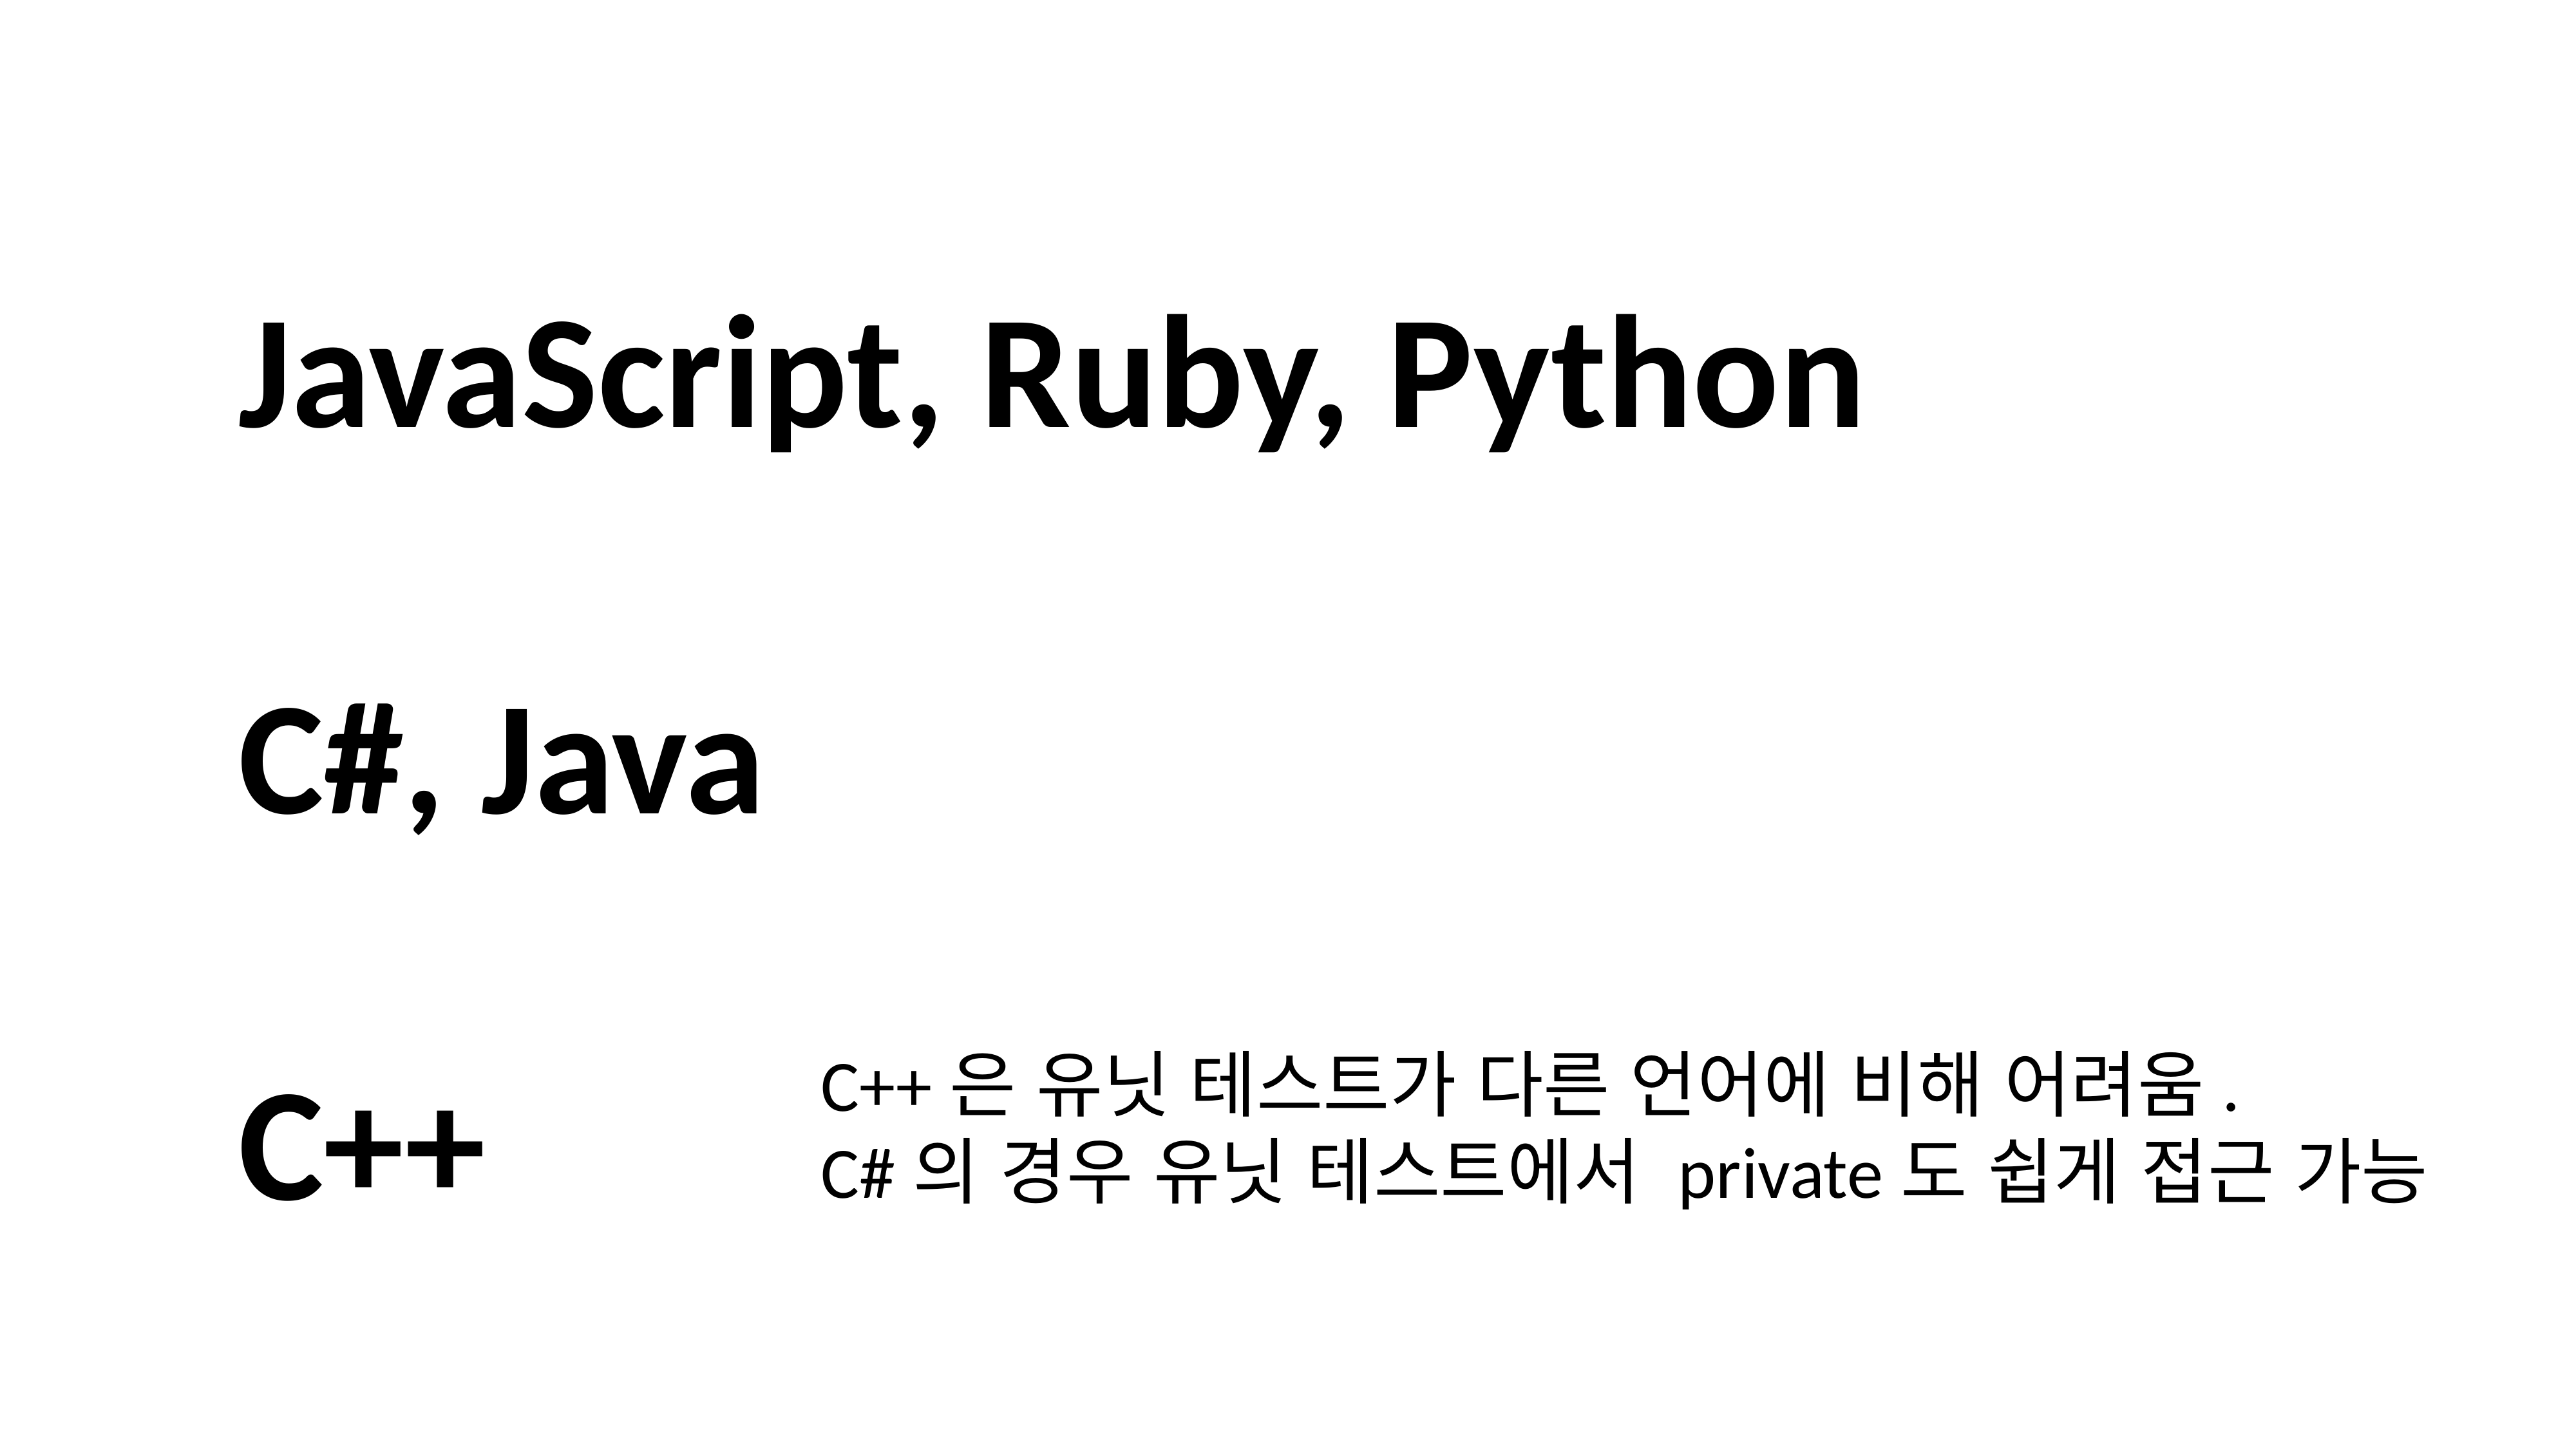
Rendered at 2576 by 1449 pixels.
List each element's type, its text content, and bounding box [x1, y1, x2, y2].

text_box C++은 유닛 테스트가 다른 언어에 비해 어려움. C#의 경우 유닛 테스트에서 private도 쉽게 접근 가능 [811, 1034, 2479, 1218]
text_box JavaScript, Ruby, Python C#, Java C++ [229, 261, 2327, 1237]
